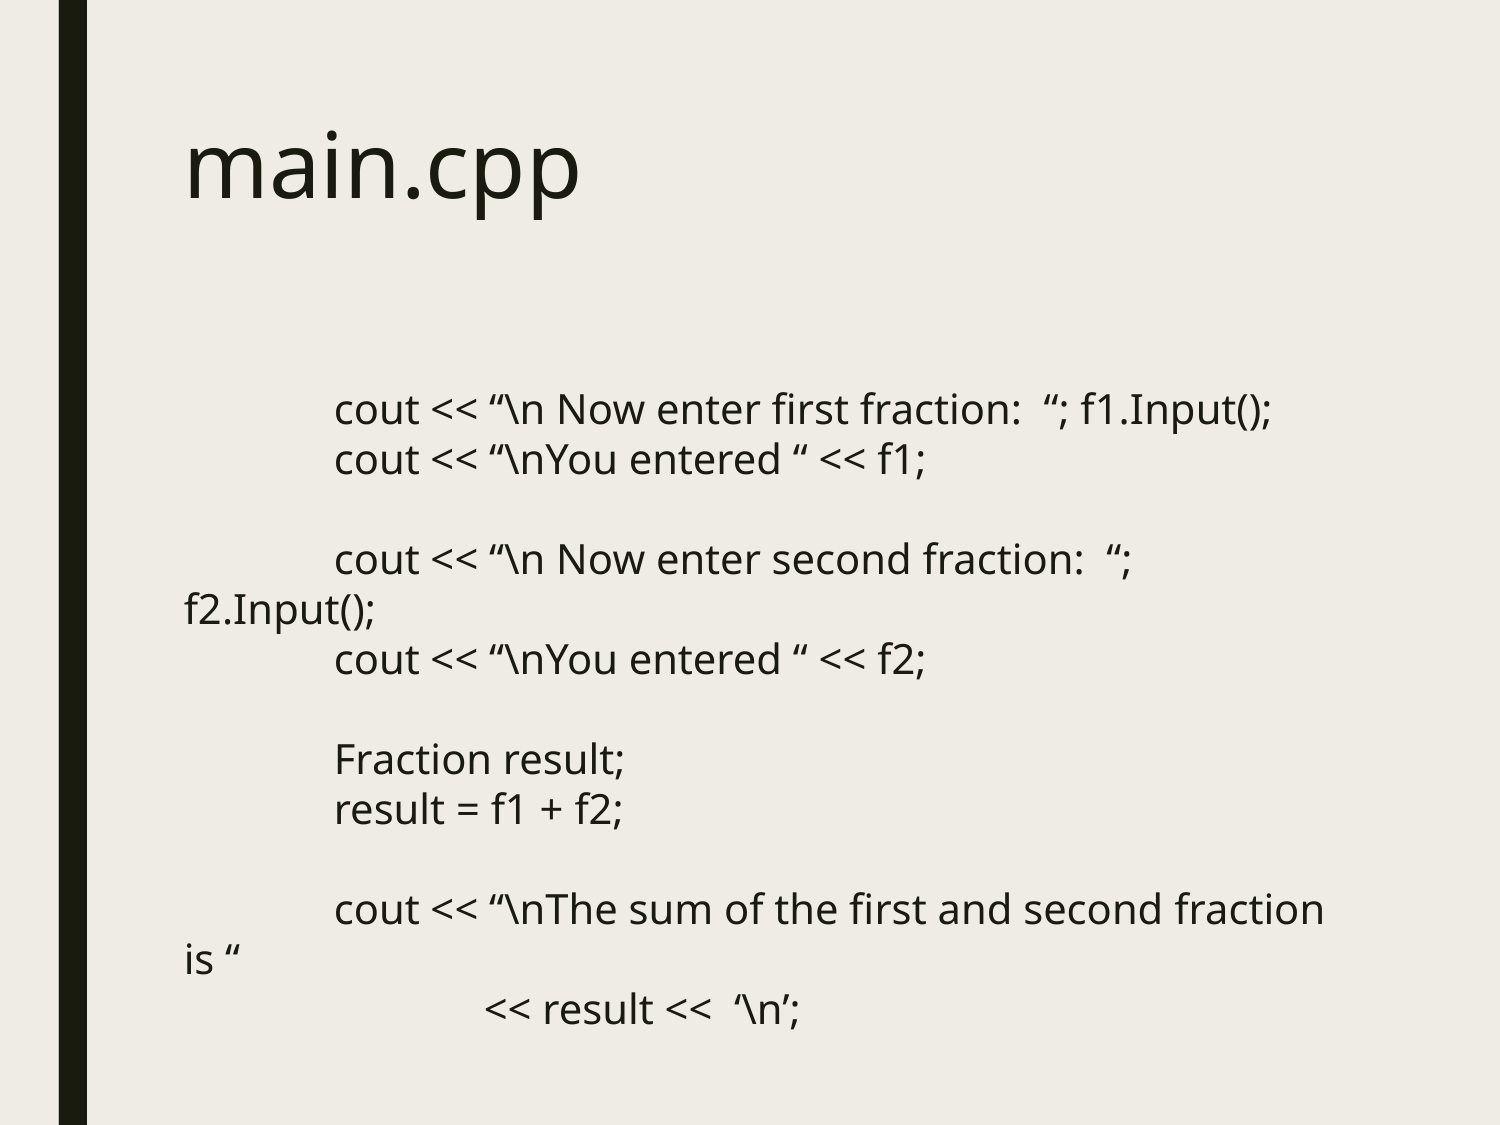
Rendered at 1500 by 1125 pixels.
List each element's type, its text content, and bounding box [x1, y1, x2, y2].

list cout << “\n Now enter first fraction: “; f1.Input(); cout << “\nYou entered “ << f1; cout << “\n Now enter second fraction: “; f2.Input(); cout << “\nYou entered “ << f2; Fraction result; result = f1 + f2; cout << “\nThe sum of the first and second fraction is “ << result << ‘\n’; [168, 375, 1351, 963]
title main.cpp [168, 112, 1351, 357]
